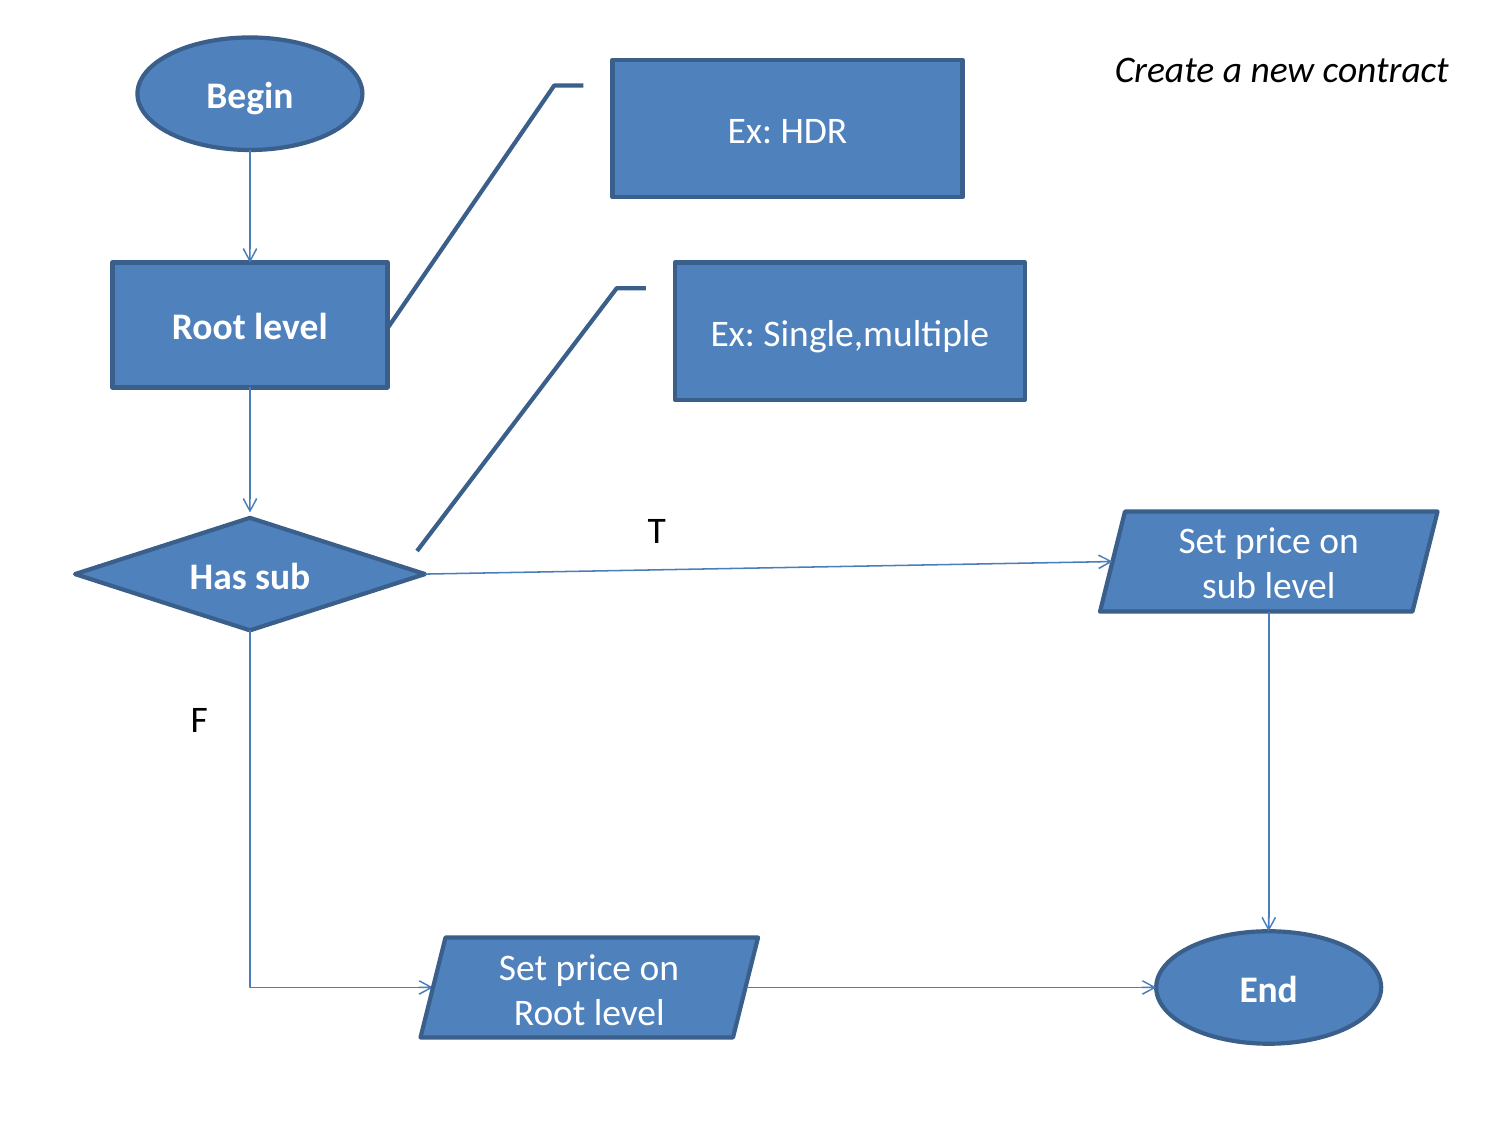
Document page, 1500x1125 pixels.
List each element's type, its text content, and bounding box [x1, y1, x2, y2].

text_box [424, 561, 1113, 575]
text_box Has sub [72, 516, 420, 633]
text_box Ex: Single,multiple [673, 260, 1027, 402]
text_box Root level [110, 260, 390, 390]
text_box Set price on sub level [1097, 509, 1440, 614]
text_box Create a new contract [1099, 37, 1488, 98]
text_box T [633, 499, 746, 559]
text_box Ex: HDR [610, 58, 965, 199]
text_box Set price on Root level [418, 935, 761, 1040]
text_box End [1154, 929, 1384, 1046]
text_box F [175, 687, 289, 715]
text_box Begin [135, 35, 365, 153]
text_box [162, 717, 521, 901]
text_box Ex: Single,multiple [415, 286, 646, 553]
text_box Ex: HDR [386, 83, 584, 329]
